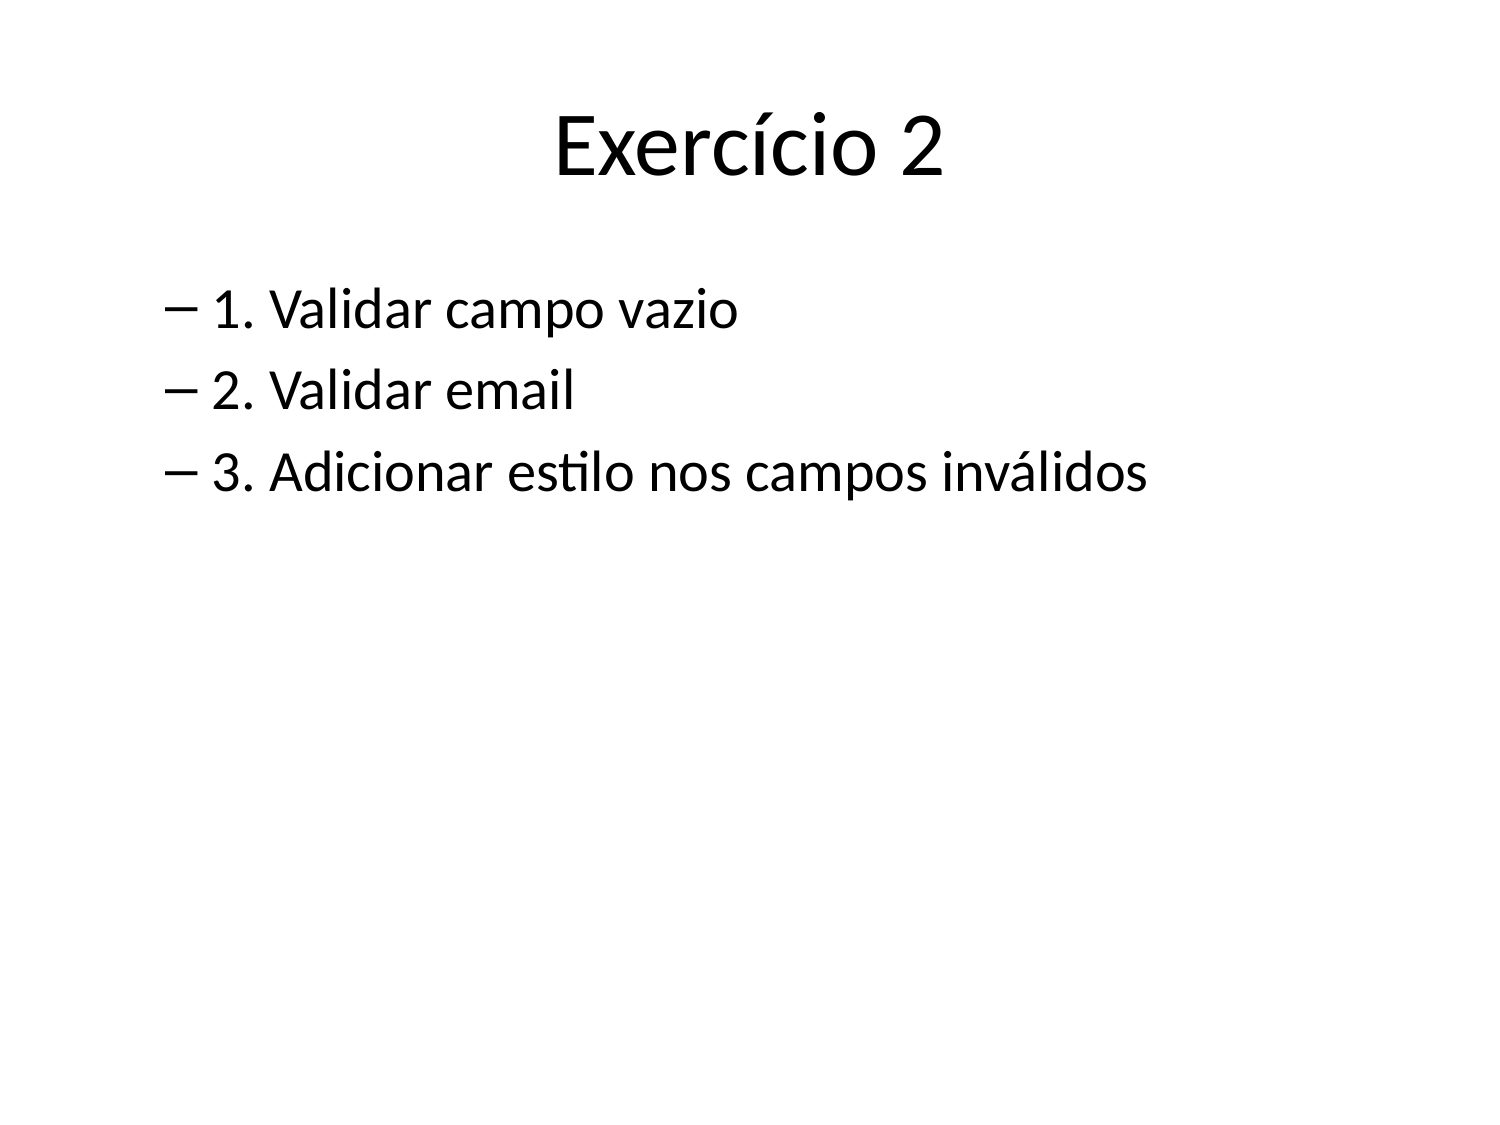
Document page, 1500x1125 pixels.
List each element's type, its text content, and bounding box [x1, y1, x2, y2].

title Exercício 2 [75, 45, 1425, 233]
list 1. Validar campo vazio 2. Validar email 3. Adicionar estilo nos campos inválidos [75, 262, 1425, 1005]
